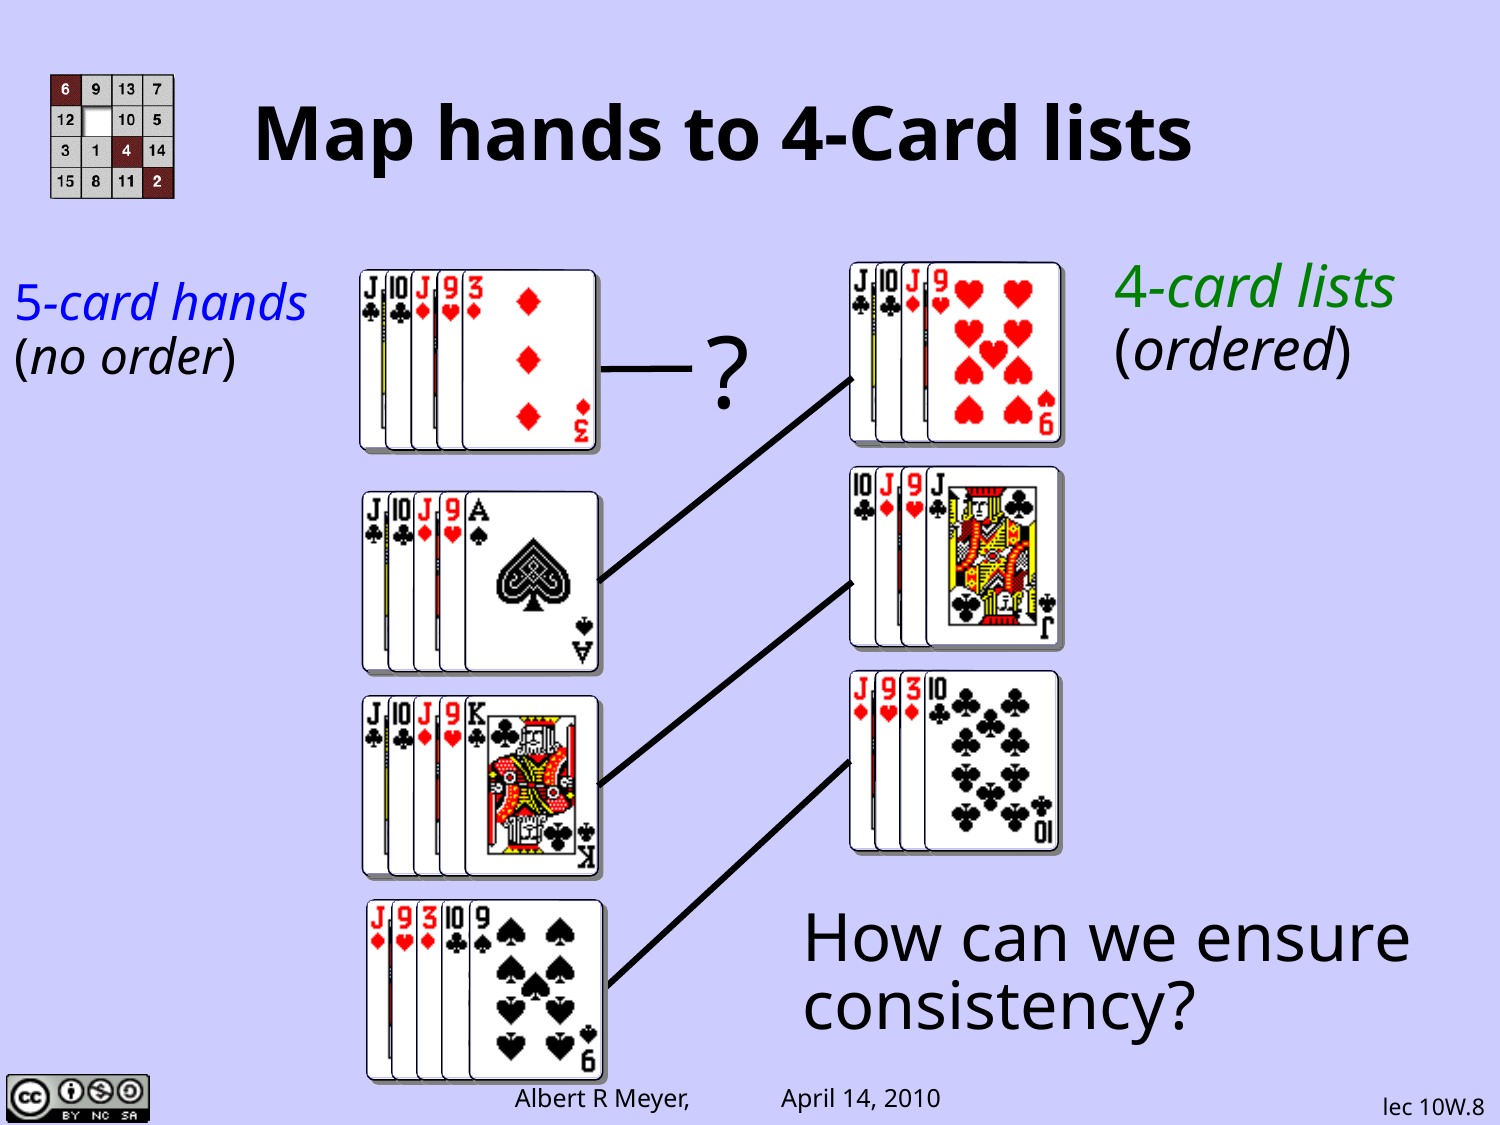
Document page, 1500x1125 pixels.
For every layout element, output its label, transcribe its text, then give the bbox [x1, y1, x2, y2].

text_box How can we ensure consistency? [857, 899, 1450, 1051]
title Map hands to 4-Card lists [237, 49, 1426, 226]
slide_number lec 10W.8 [1062, 1084, 1500, 1125]
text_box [0, 269, 596, 451]
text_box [362, 377, 853, 1081]
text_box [849, 249, 1463, 851]
picture [50, 74, 175, 199]
picture [6, 1074, 150, 1123]
text_box ? [692, 301, 766, 375]
